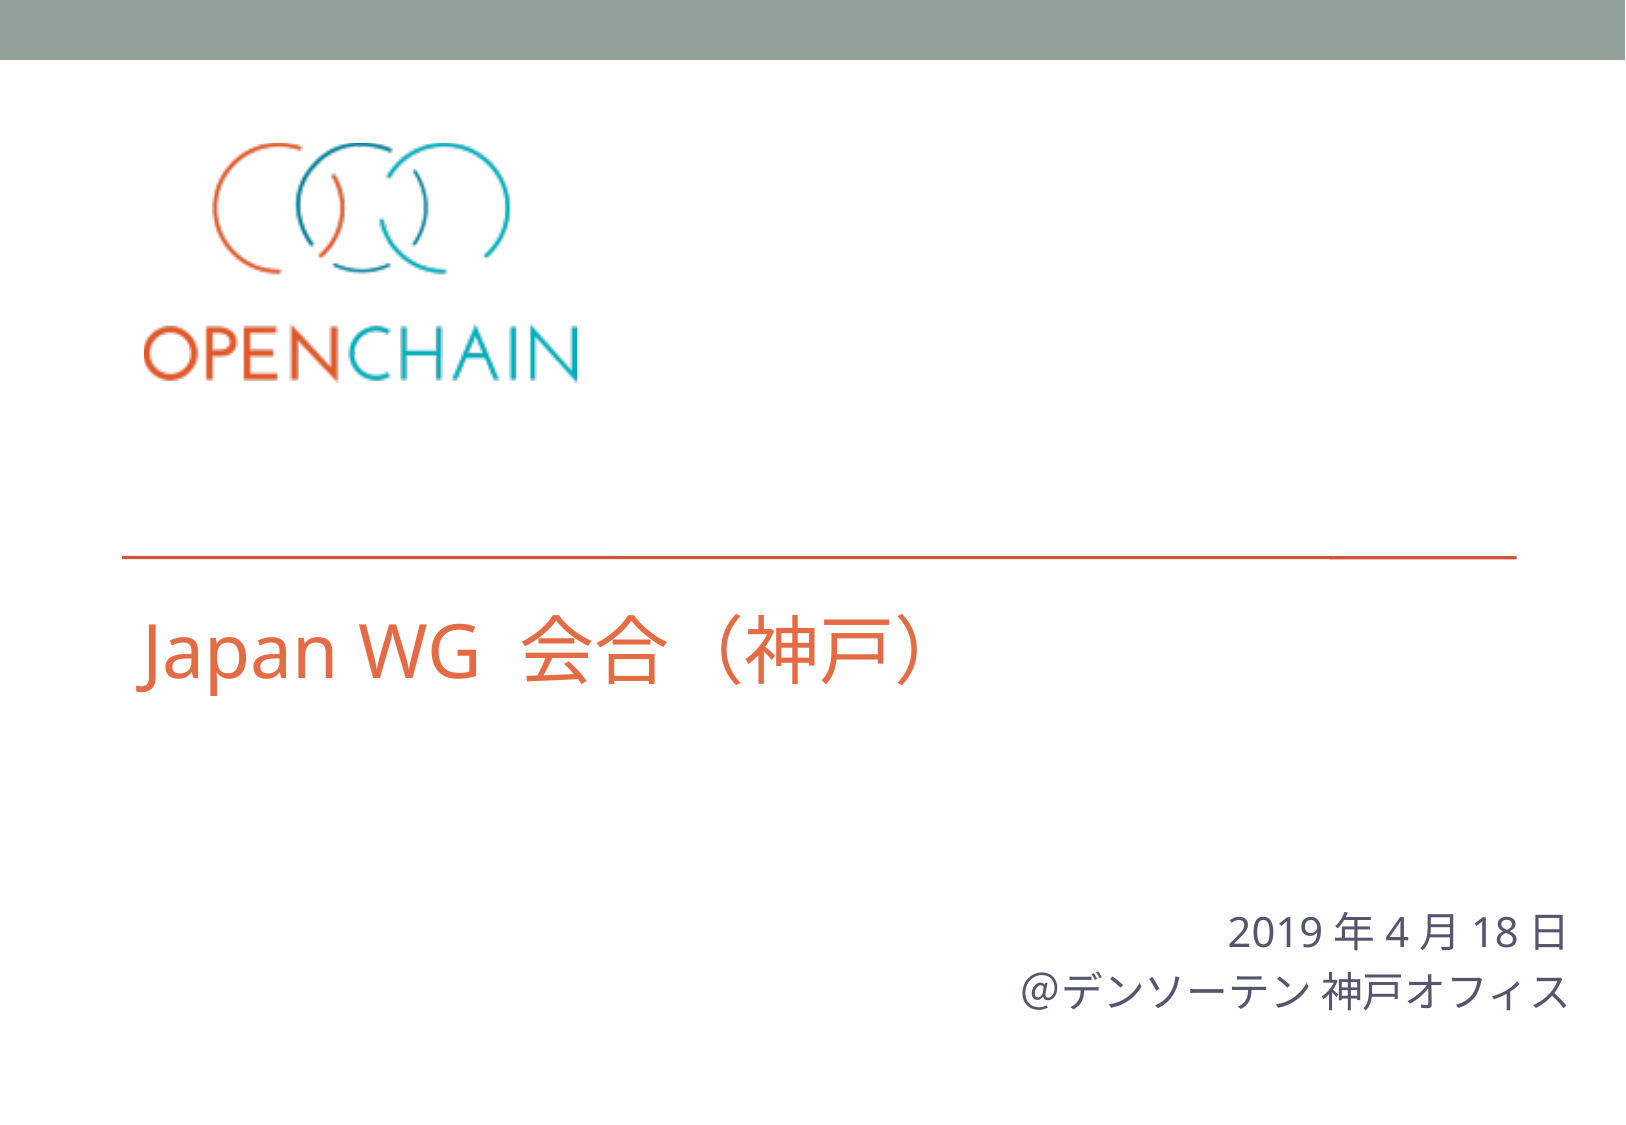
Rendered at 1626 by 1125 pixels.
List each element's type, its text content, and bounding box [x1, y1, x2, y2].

title Japan WG 会合（神戸） [127, 482, 1535, 799]
subtitle 2019年4月18日 ＠デンソーテン 神戸オフィス [210, 891, 1586, 1056]
picture [144, 143, 577, 384]
